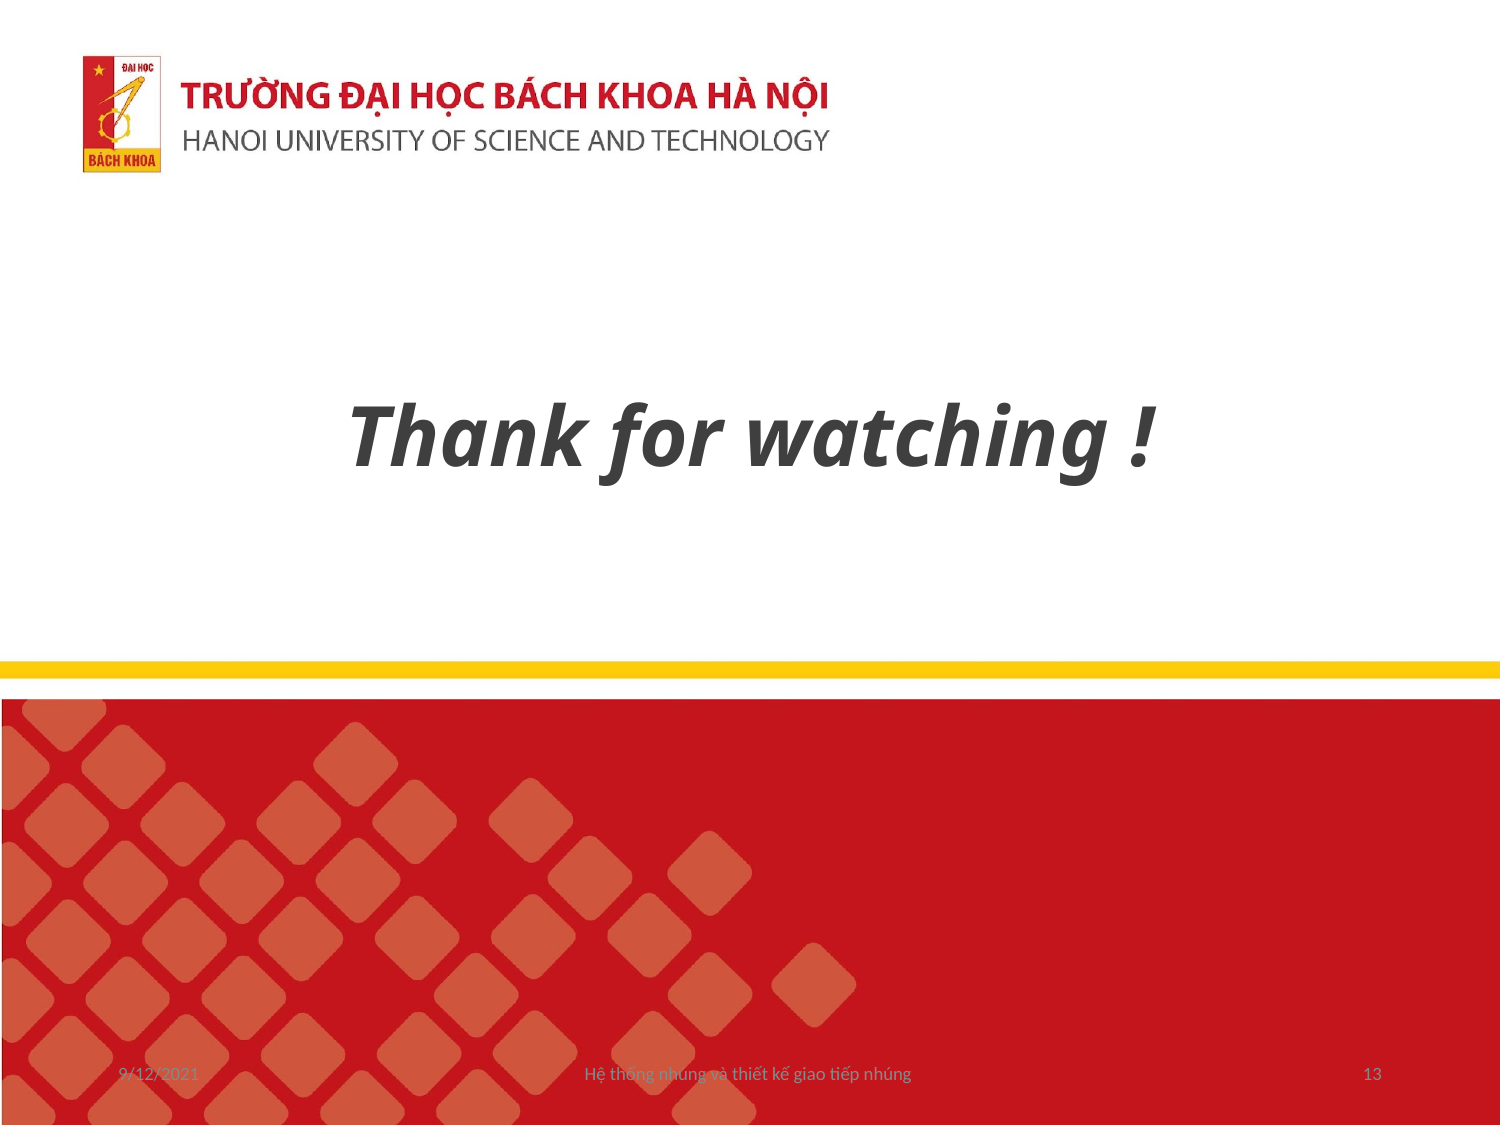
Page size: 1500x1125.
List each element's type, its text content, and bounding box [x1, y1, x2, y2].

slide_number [103, 1042, 441, 1103]
title Thank for watching ! [187, 288, 1313, 492]
footer Hệ thống nhúng và thiết kế giao tiếp nhúng [496, 1042, 1004, 1103]
picture [0, 0, 1500, 1125]
slide_number 12 [1059, 1042, 1397, 1103]
